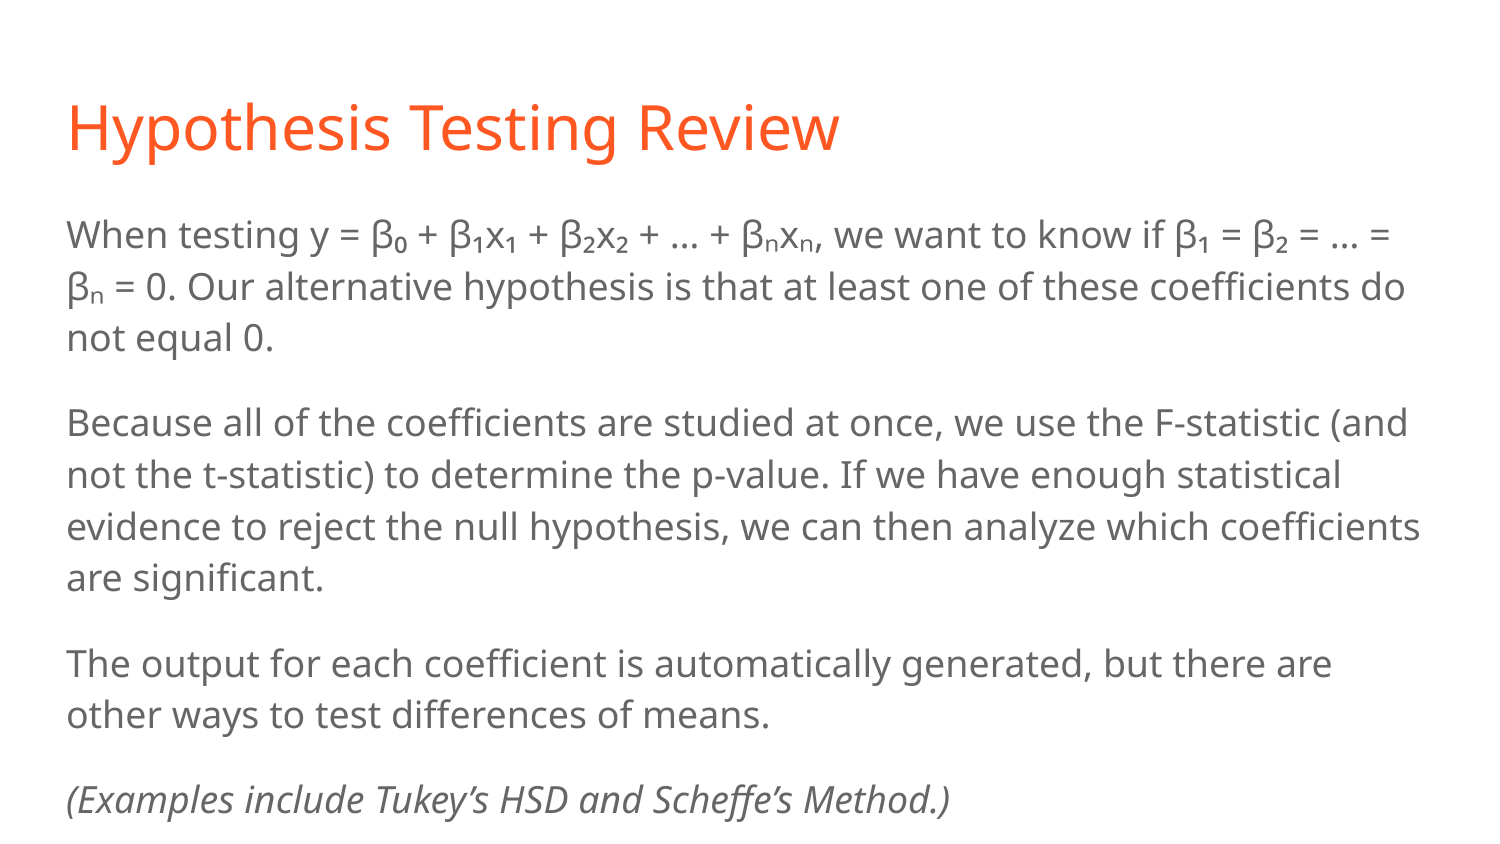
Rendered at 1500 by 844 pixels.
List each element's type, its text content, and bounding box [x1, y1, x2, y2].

title Hypothesis Testing Review [51, 72, 1449, 167]
list When testing y = β₀ + β₁x₁ + β₂x₂ + … + βₙxₙ, we want to know if β₁ = β₂ = … = βₙ = 0. Our alternative hypothesis is that at least one of these coefficients do not equal 0. Because all of the coefficients are studied at once, we use the F-statistic (and not the t-statistic) to determine the p-value. If we have enough statistical evidence to reject the null hypothesis, we can then analyze which coefficients are significant. The output for each coefficient is automatically generated, but there are other ways to test differences of means. (Examples include Tukey’s HSD and Scheffe’s Method.) [51, 189, 1449, 844]
